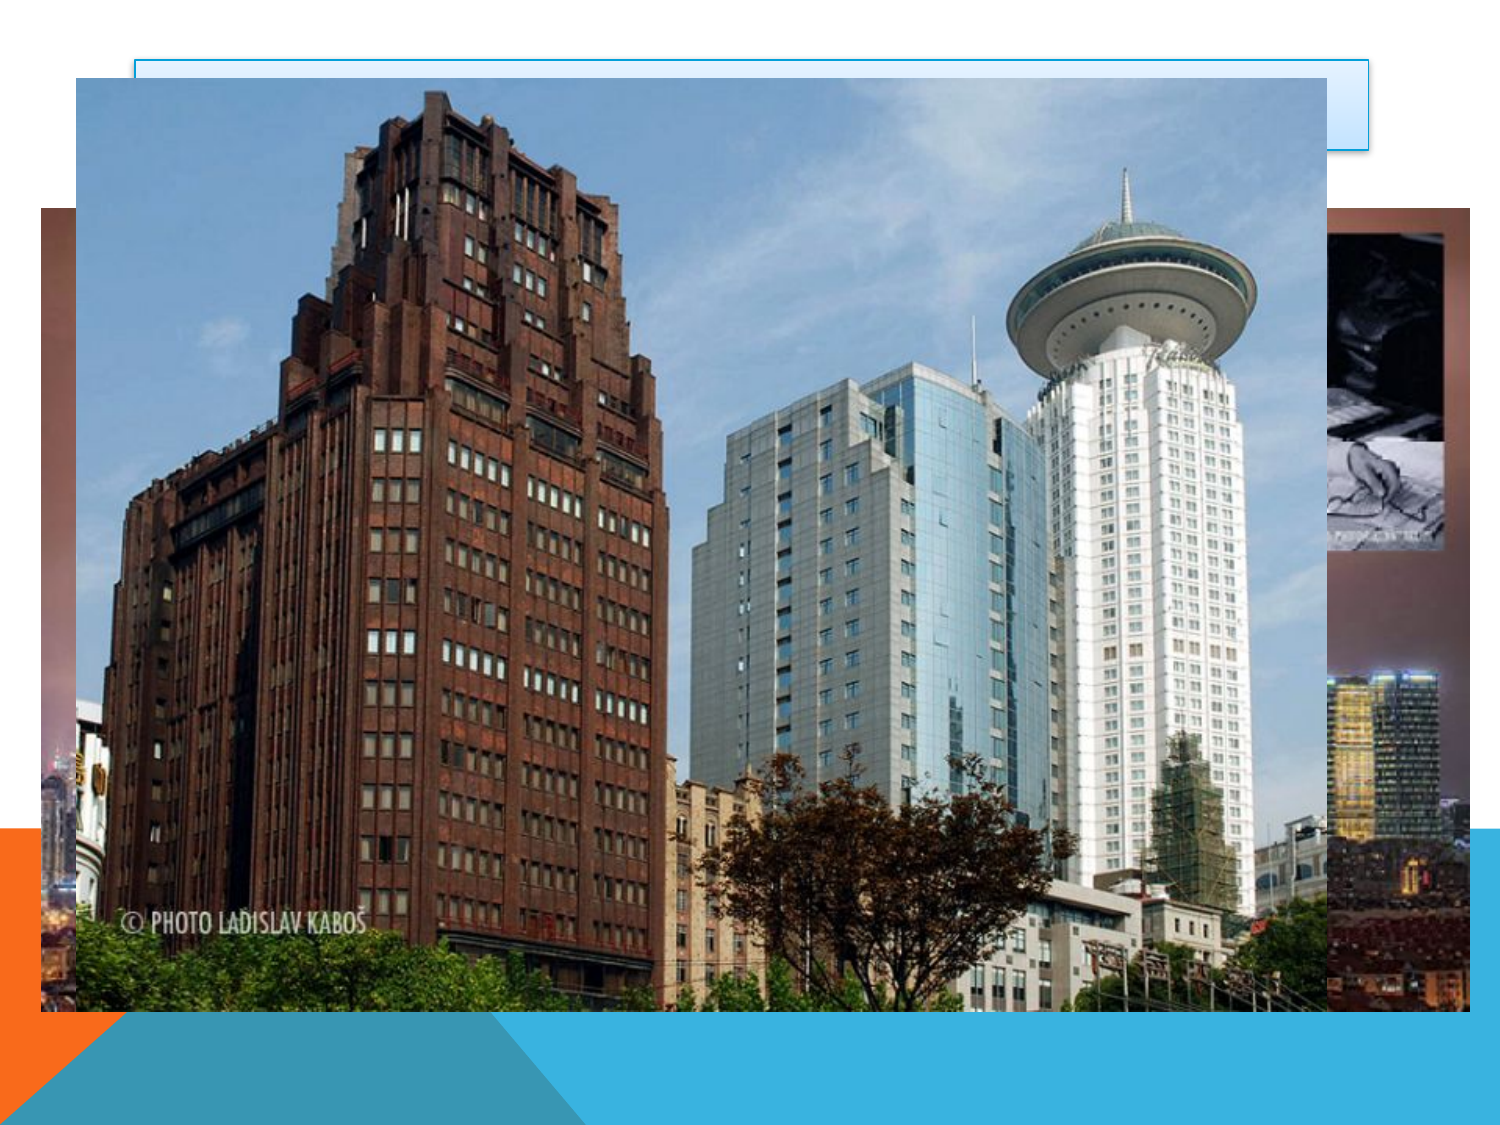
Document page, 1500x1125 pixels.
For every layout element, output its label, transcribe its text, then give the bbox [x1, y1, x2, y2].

picture [40, 78, 1470, 1012]
title 7. [134, 59, 1369, 151]
